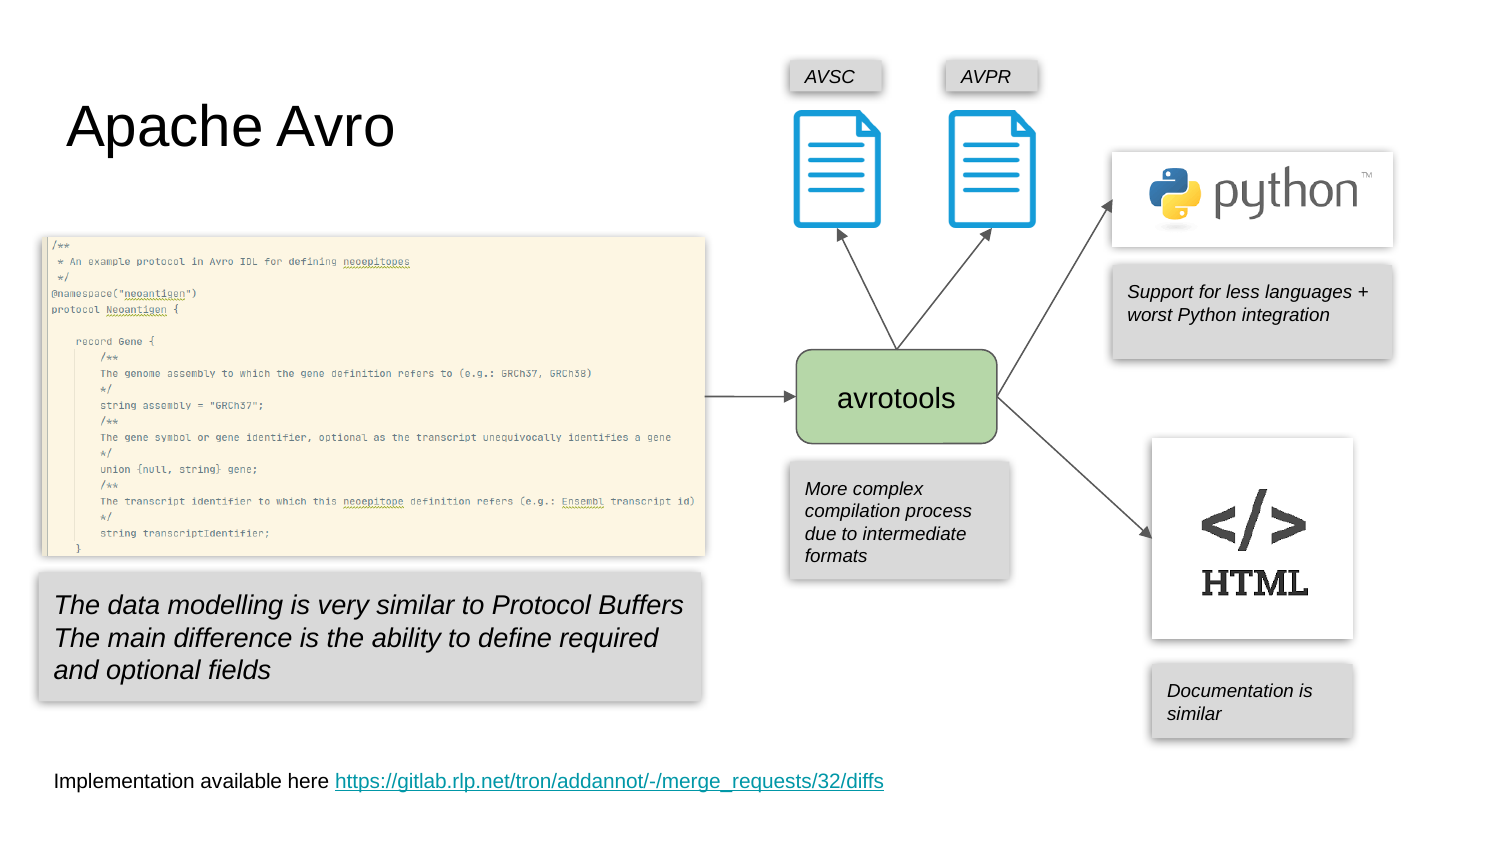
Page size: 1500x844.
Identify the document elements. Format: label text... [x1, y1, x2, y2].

title Apache Avro [51, 72, 1449, 167]
text_box Documentation is similar [1152, 664, 1353, 739]
picture [41, 237, 705, 556]
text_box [896, 227, 991, 350]
text_box Support for less languages + worst Python integration [1116, 265, 1393, 359]
picture [932, 109, 1052, 229]
text_box The data modelling is very similar to Protocol Buffers The main difference is the ability to define required and optional fields [38, 572, 701, 702]
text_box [836, 227, 895, 350]
picture [1112, 151, 1393, 247]
text_box avrotools [796, 349, 991, 444]
picture [1151, 438, 1354, 640]
text_box Implementation available here https://gitlab.rlp.net/tron/addannot/-/merge_requests/32/diffs [38, 752, 974, 836]
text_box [996, 396, 1153, 539]
text_box AVPR [946, 60, 1038, 92]
picture [777, 109, 897, 229]
text_box AVSC [790, 60, 882, 92]
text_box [996, 198, 1113, 395]
text_box More complex compilation process due to intermediate formats [790, 461, 1010, 580]
